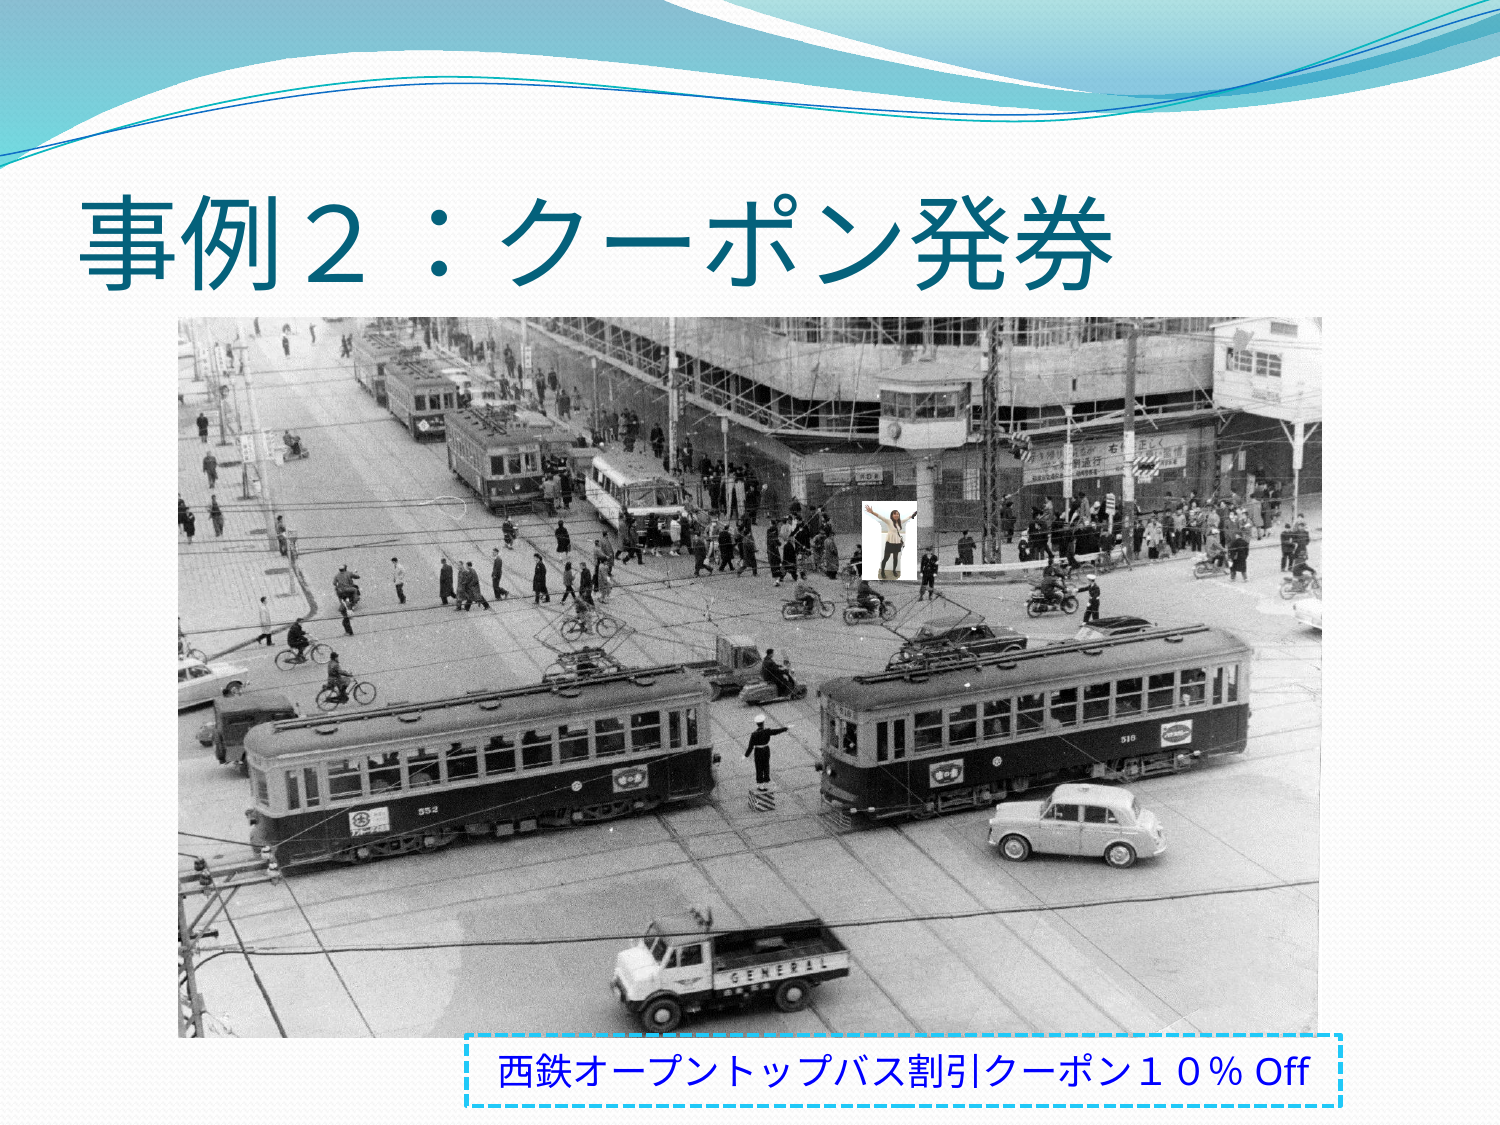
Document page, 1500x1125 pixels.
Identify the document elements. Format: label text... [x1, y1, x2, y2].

picture [862, 501, 917, 580]
title 事例２：クーポン発券 [75, 115, 1425, 303]
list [178, 317, 1322, 1038]
text_box 西鉄オープントップバス割引クーポン１０％Off [464, 1033, 1343, 1108]
